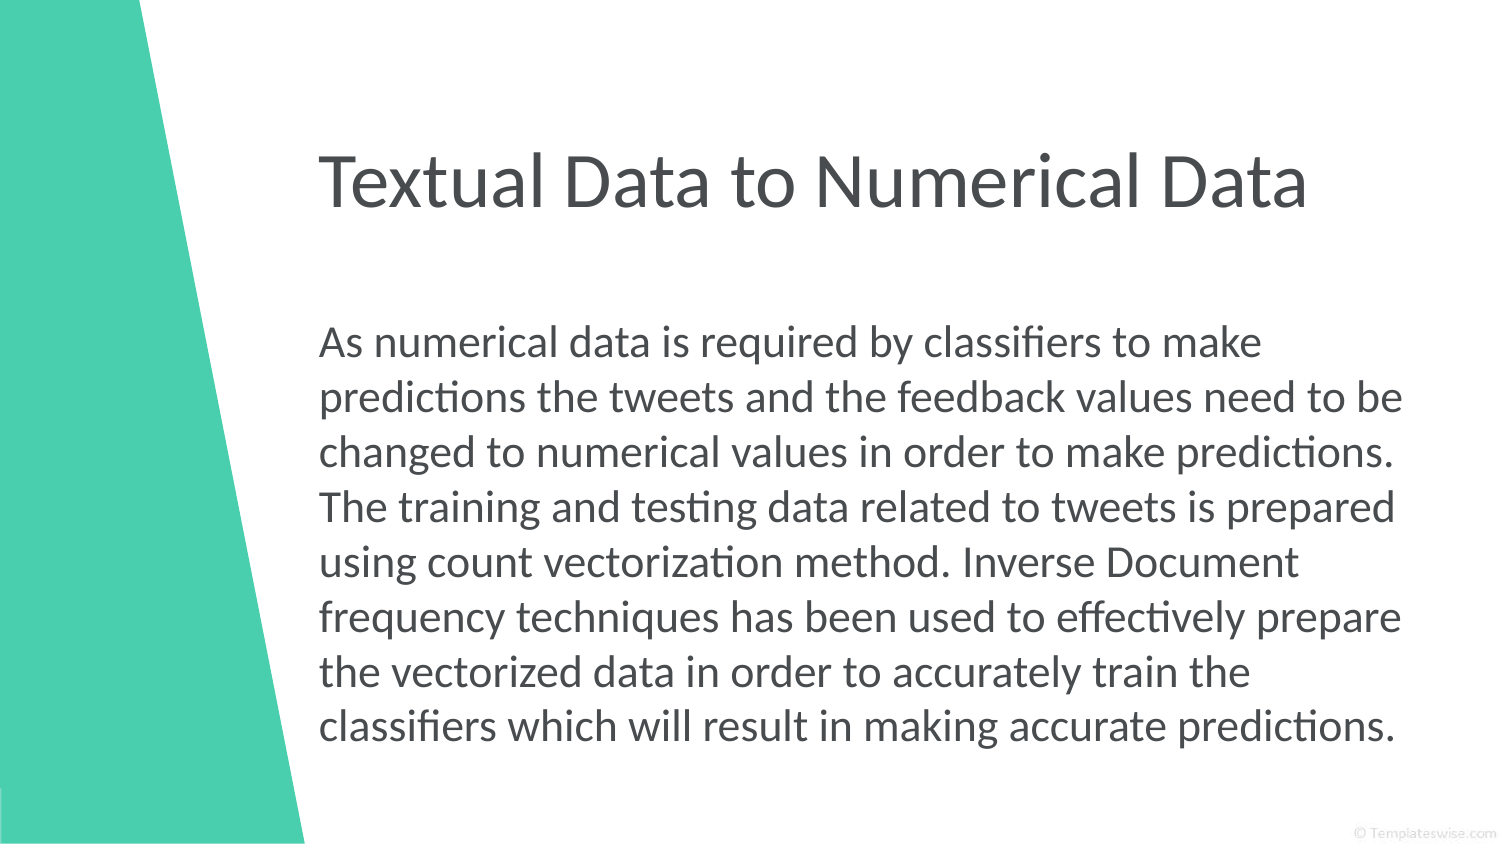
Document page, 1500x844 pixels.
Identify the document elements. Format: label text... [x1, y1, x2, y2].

list As numerical data is required by classifiers to make predictions the tweets and the feedback values need to be changed to numerical values in order to make predictions. The training and testing data related to tweets is prepared using count vectorization method. Inverse Document frequency techniques has been used to effectively prepare the vectorized data in order to accurately train the classifiers which will result in making accurate predictions. [303, 303, 1423, 706]
title Textual Data to Numerical Data [303, 105, 1425, 247]
picture [140, 0, 1500, 844]
